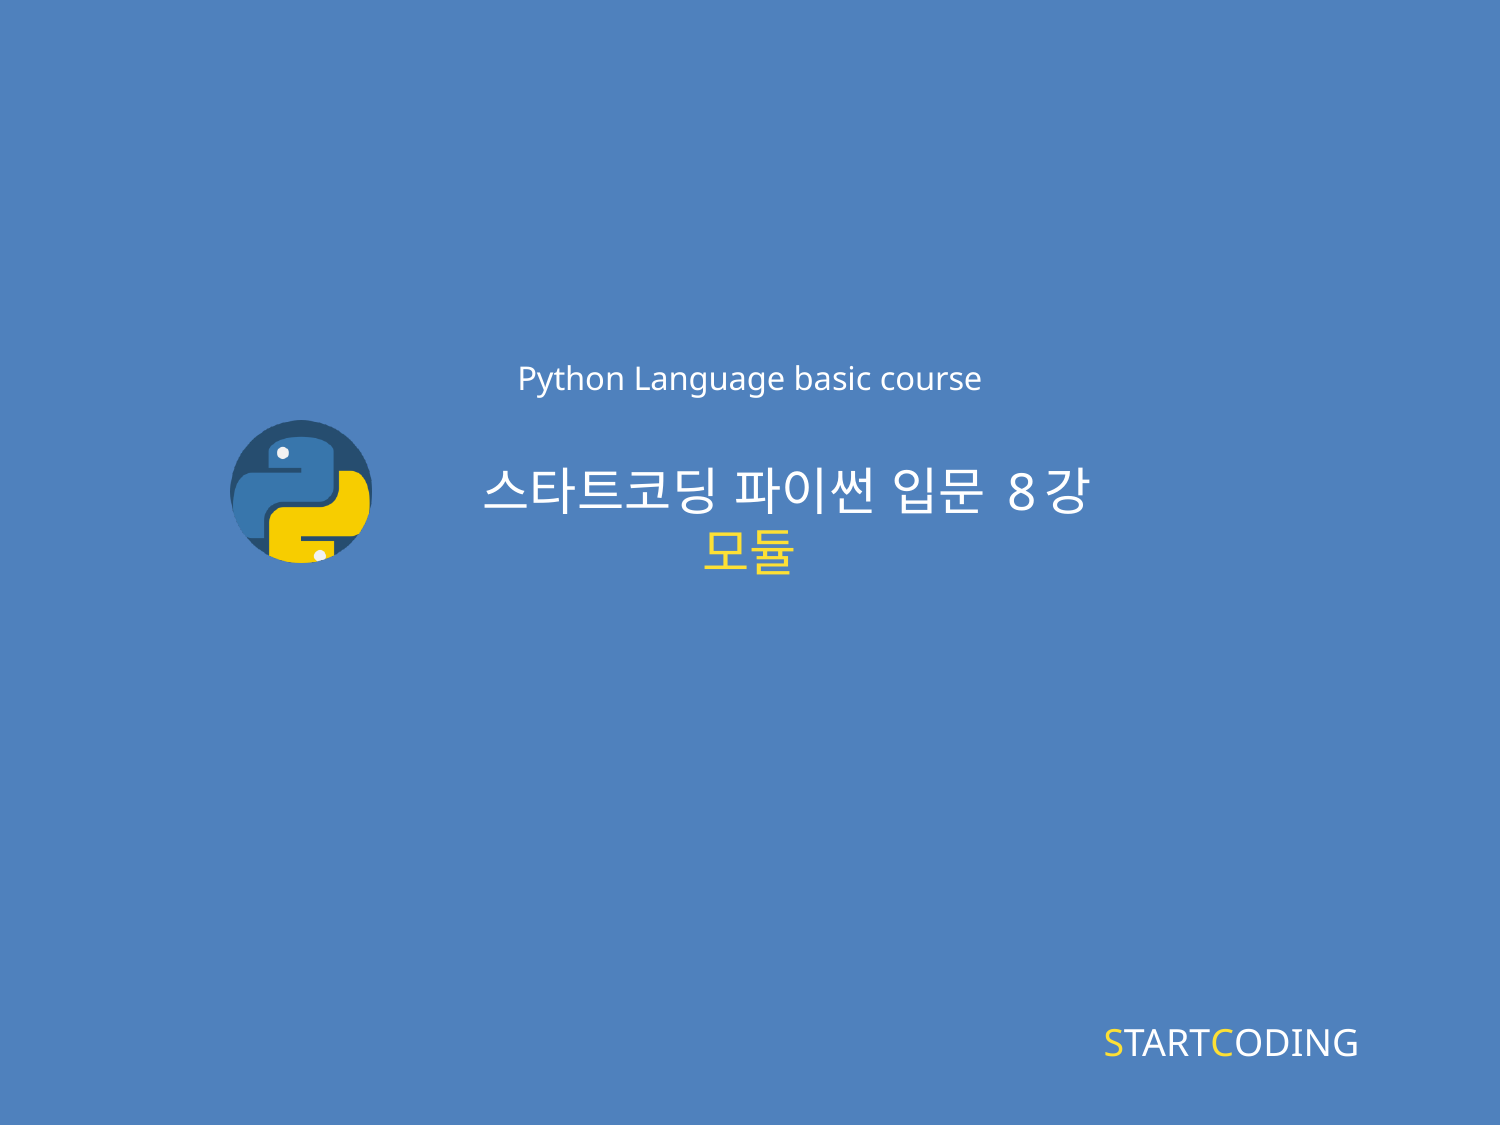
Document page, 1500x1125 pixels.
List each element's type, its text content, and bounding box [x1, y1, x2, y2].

title Python Language basic course 스타트코딩 파이썬 입문 8강 모듈 [112, 349, 1388, 591]
picture [229, 420, 373, 563]
text_box STARTCODING [1089, 1011, 1374, 1072]
